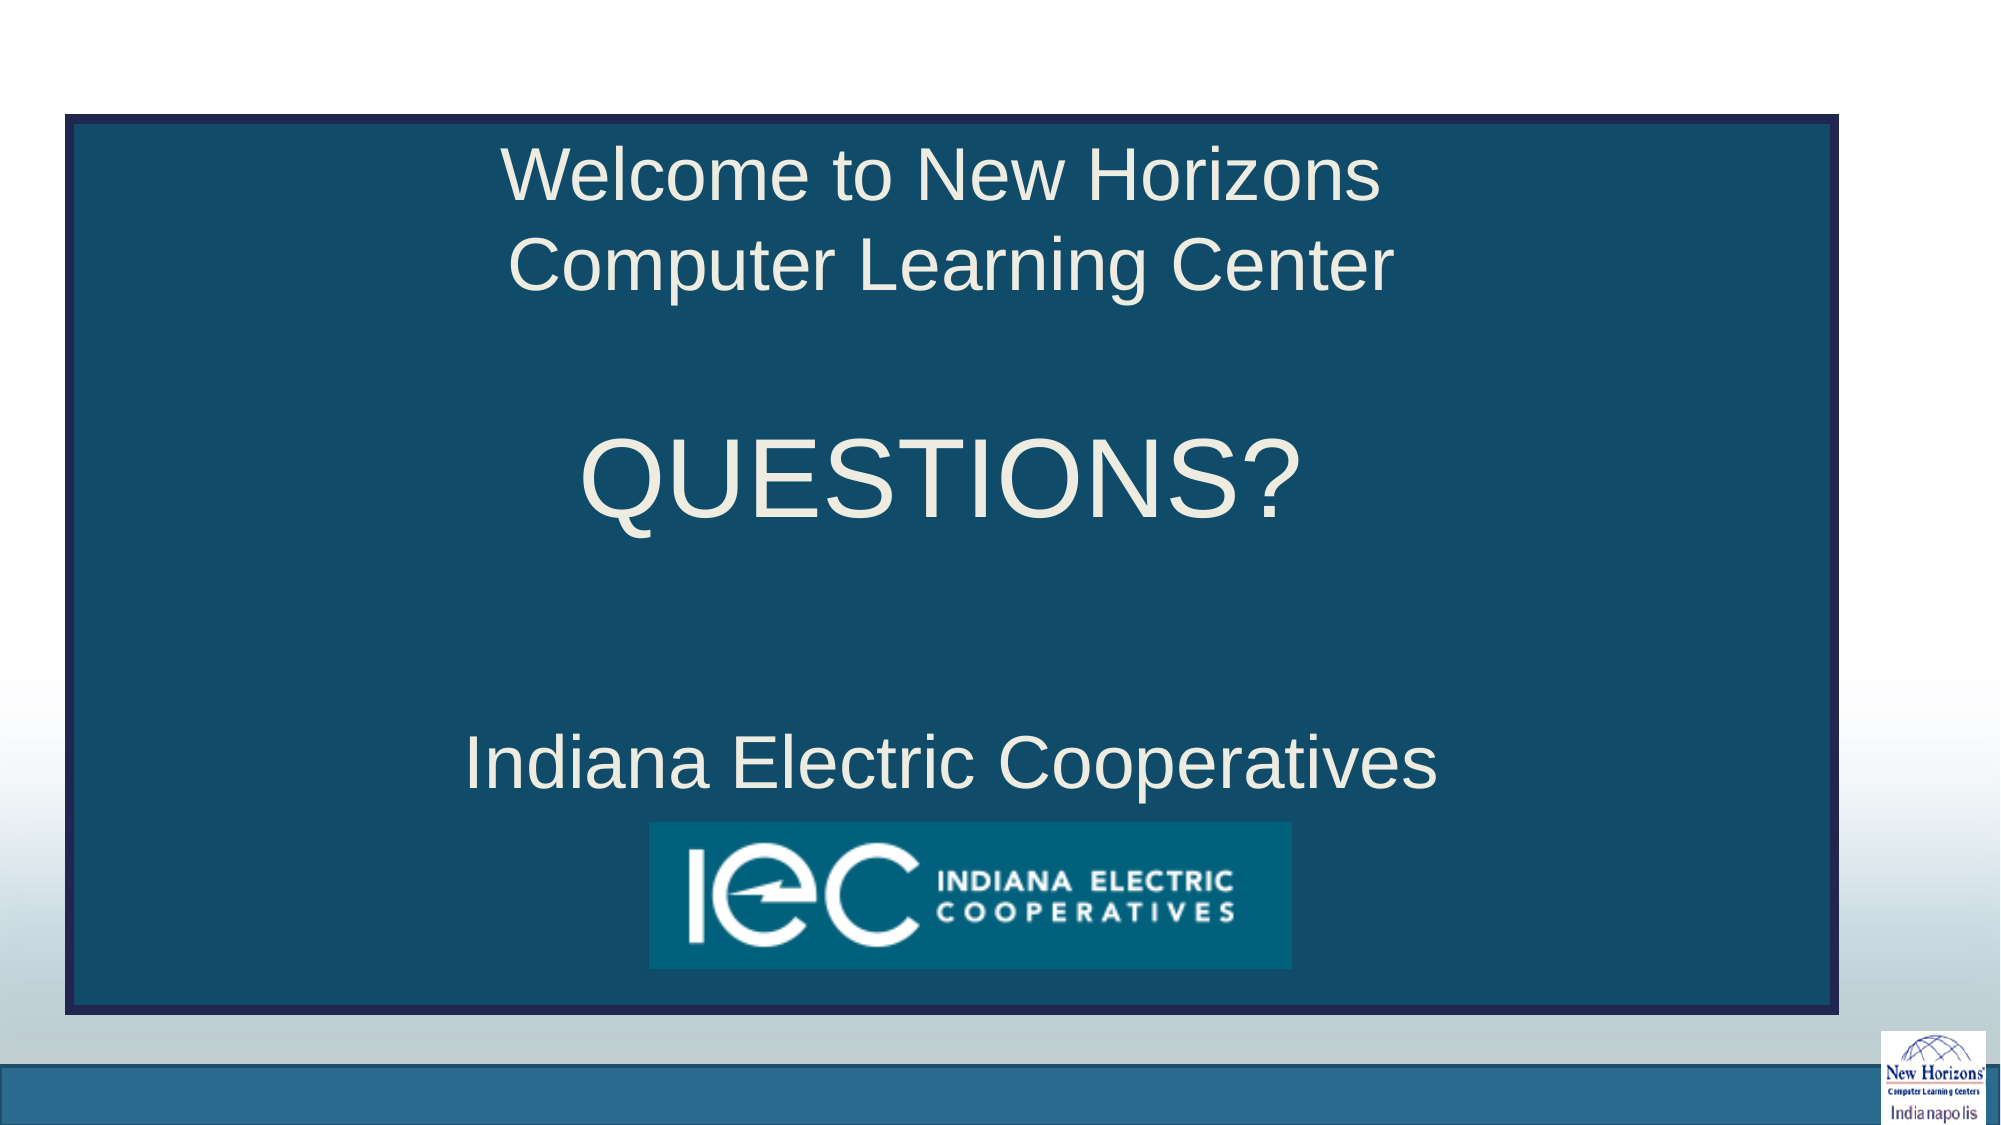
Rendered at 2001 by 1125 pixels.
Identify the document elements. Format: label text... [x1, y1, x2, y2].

text_box Indiana Electric Cooperatives [365, 707, 1539, 951]
text_box Welcome to New Horizons Computer Learning Center [69, 118, 1835, 1011]
title QUESTIONS? [188, 460, 1694, 648]
picture [0, 0, 2001, 1125]
